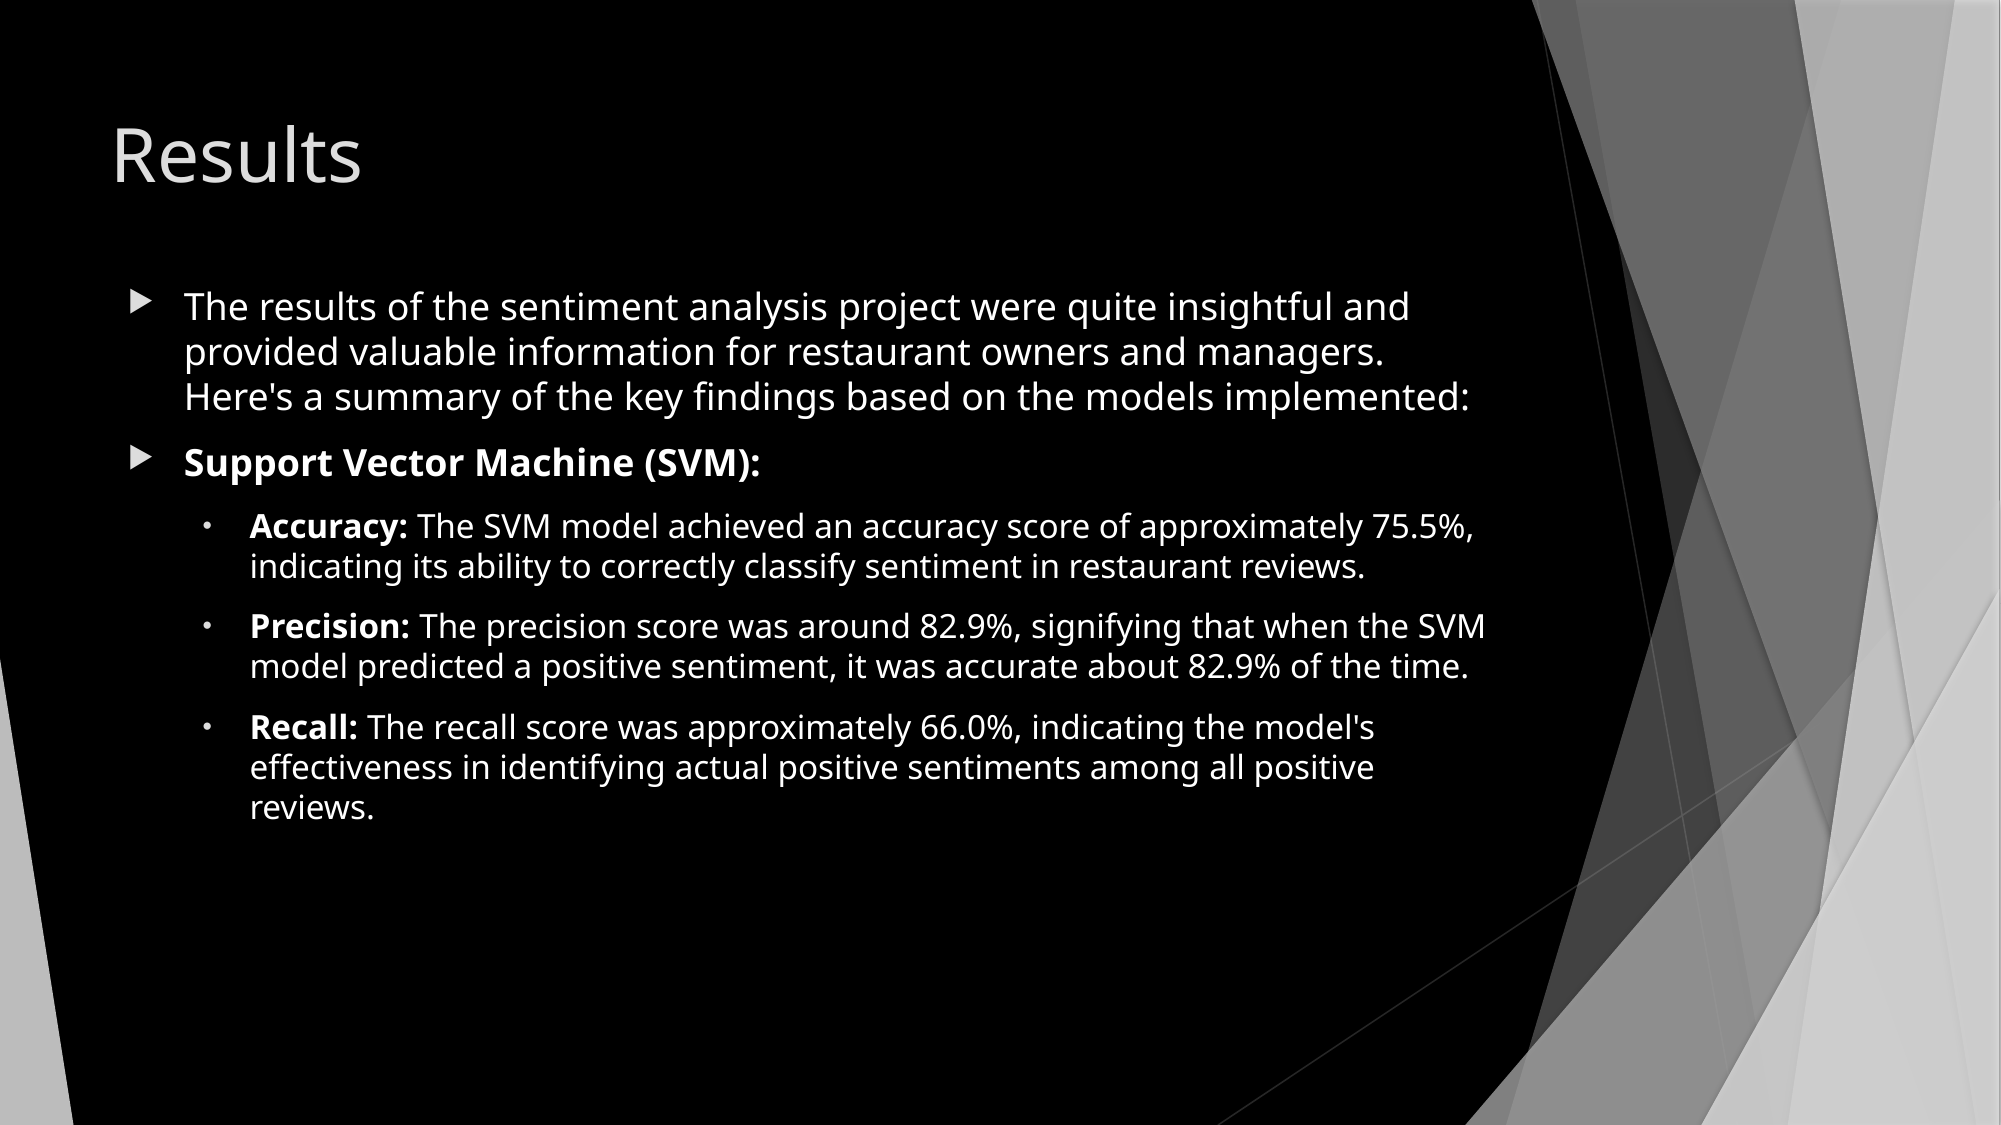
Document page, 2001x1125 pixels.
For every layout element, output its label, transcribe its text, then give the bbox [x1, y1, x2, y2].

list The results of the sentiment analysis project were quite insightful and provided valuable information for restaurant owners and managers. Here's a summary of the key findings based on the models implemented: Support Vector Machine (SVM): Accuracy: The SVM model achieved an accuracy score of approximately 75.5%, indicating its ability to correctly classify sentiment in restaurant reviews. Precision: The precision score was around 82.9%, signifying that when the SVM model predicted a positive sentiment, it was accurate about 82.9% of the time. Recall: The recall score was approximately 66.0%, indicating the model's effectiveness in identifying actual positive sentiments among all positive reviews. [112, 275, 1514, 850]
title Results [95, 55, 1905, 251]
